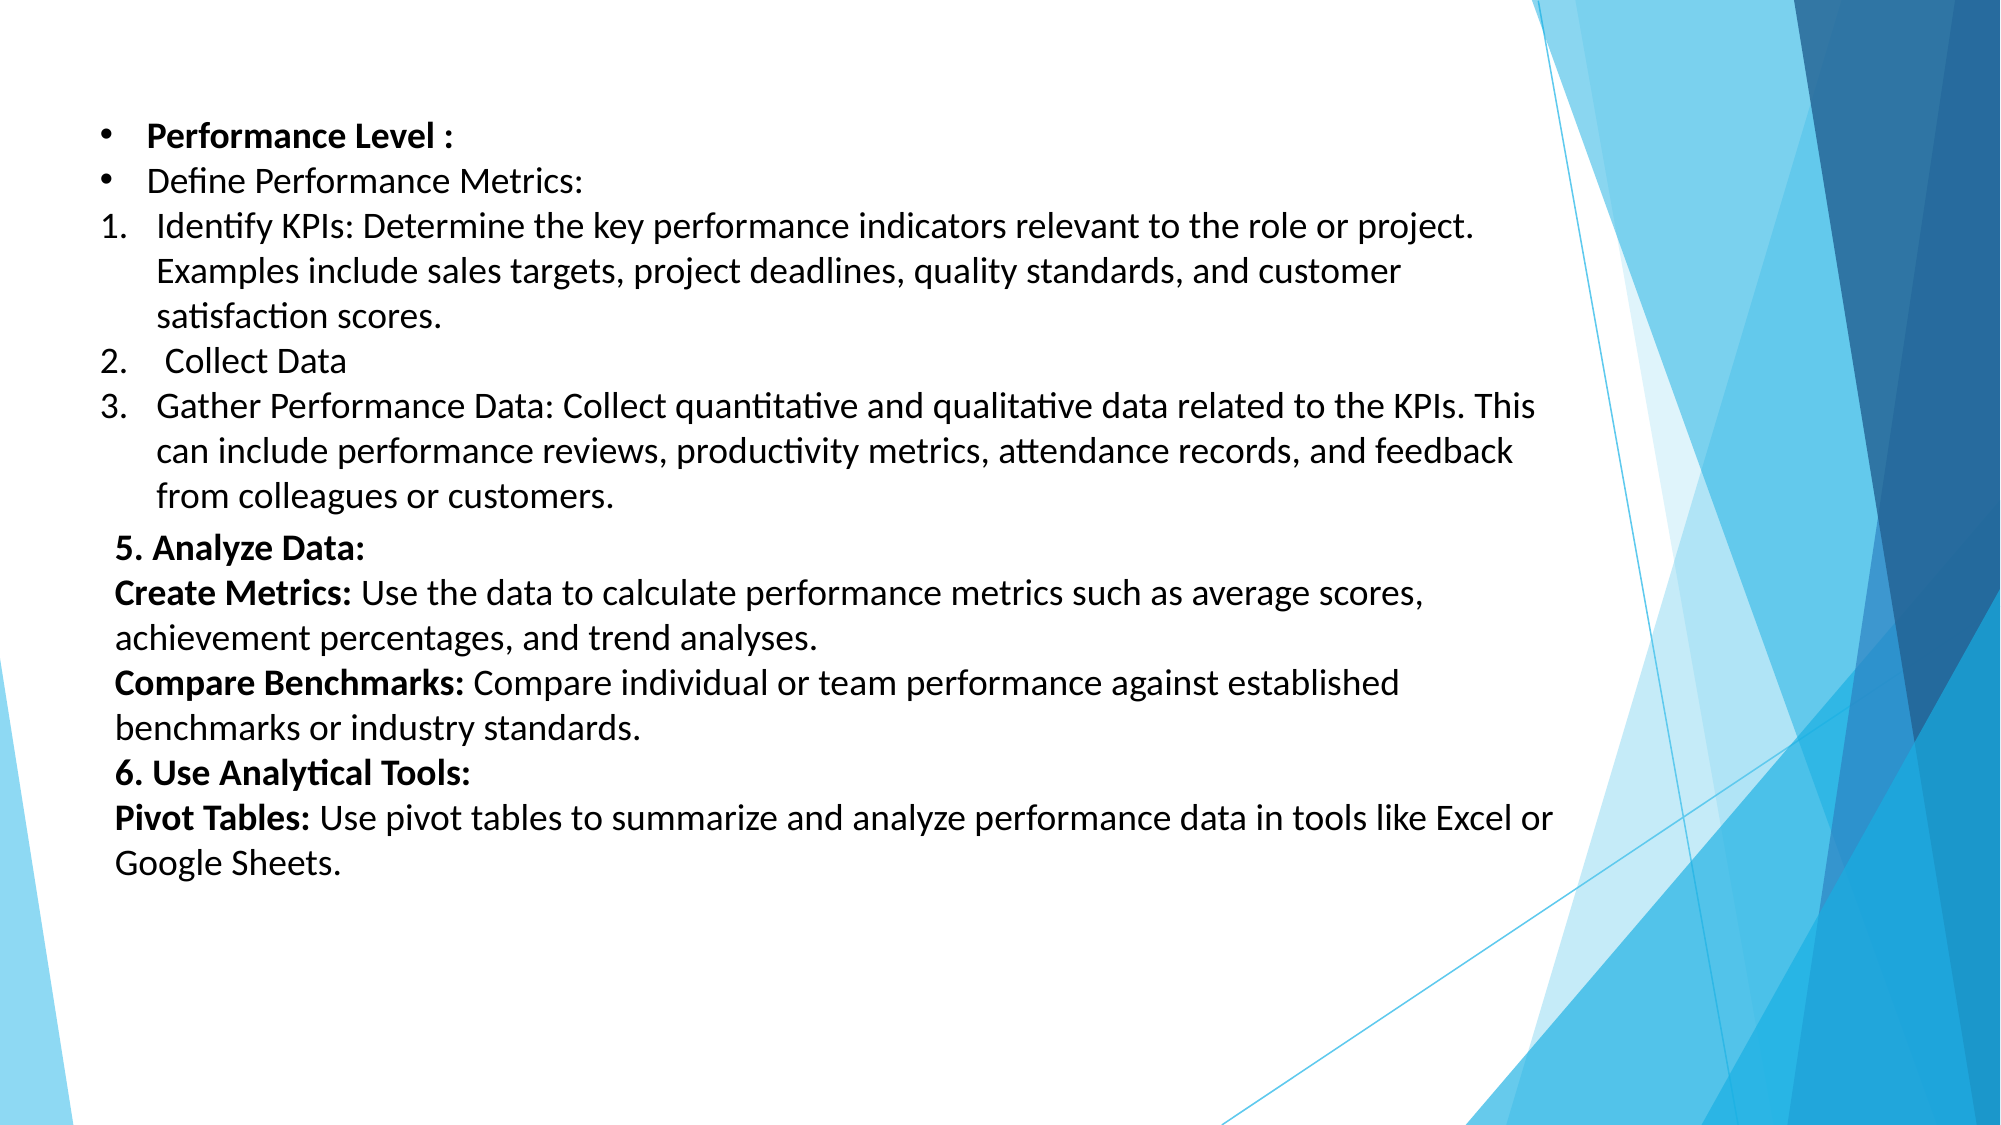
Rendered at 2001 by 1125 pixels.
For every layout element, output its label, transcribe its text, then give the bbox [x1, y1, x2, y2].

text_box 5. Analyze Data: Create Metrics: Use the data to calculate performance metrics such as average scores, achievement percentages, and trend analyses. Compare Benchmarks: Compare individual or team performance against established benchmarks or industry standards. 6. Use Analytical Tools: Pivot Tables: Use pivot tables to summarize and analyze performance data in tools like Excel or Google Sheets. [99, 515, 1597, 891]
list Performance Level : Define Performance Metrics: Identify KPIs: Determine the key performance indicators relevant to the role or project. Examples include sales targets, project deadlines, quality standards, and customer satisfaction scores. Collect Data Gather Performance Data: Collect quantitative and qualitative data related to the KPIs. This can include performance reviews, productivity metrics, attendance records, and feedback from colleagues or customers. [99, 110, 1568, 505]
